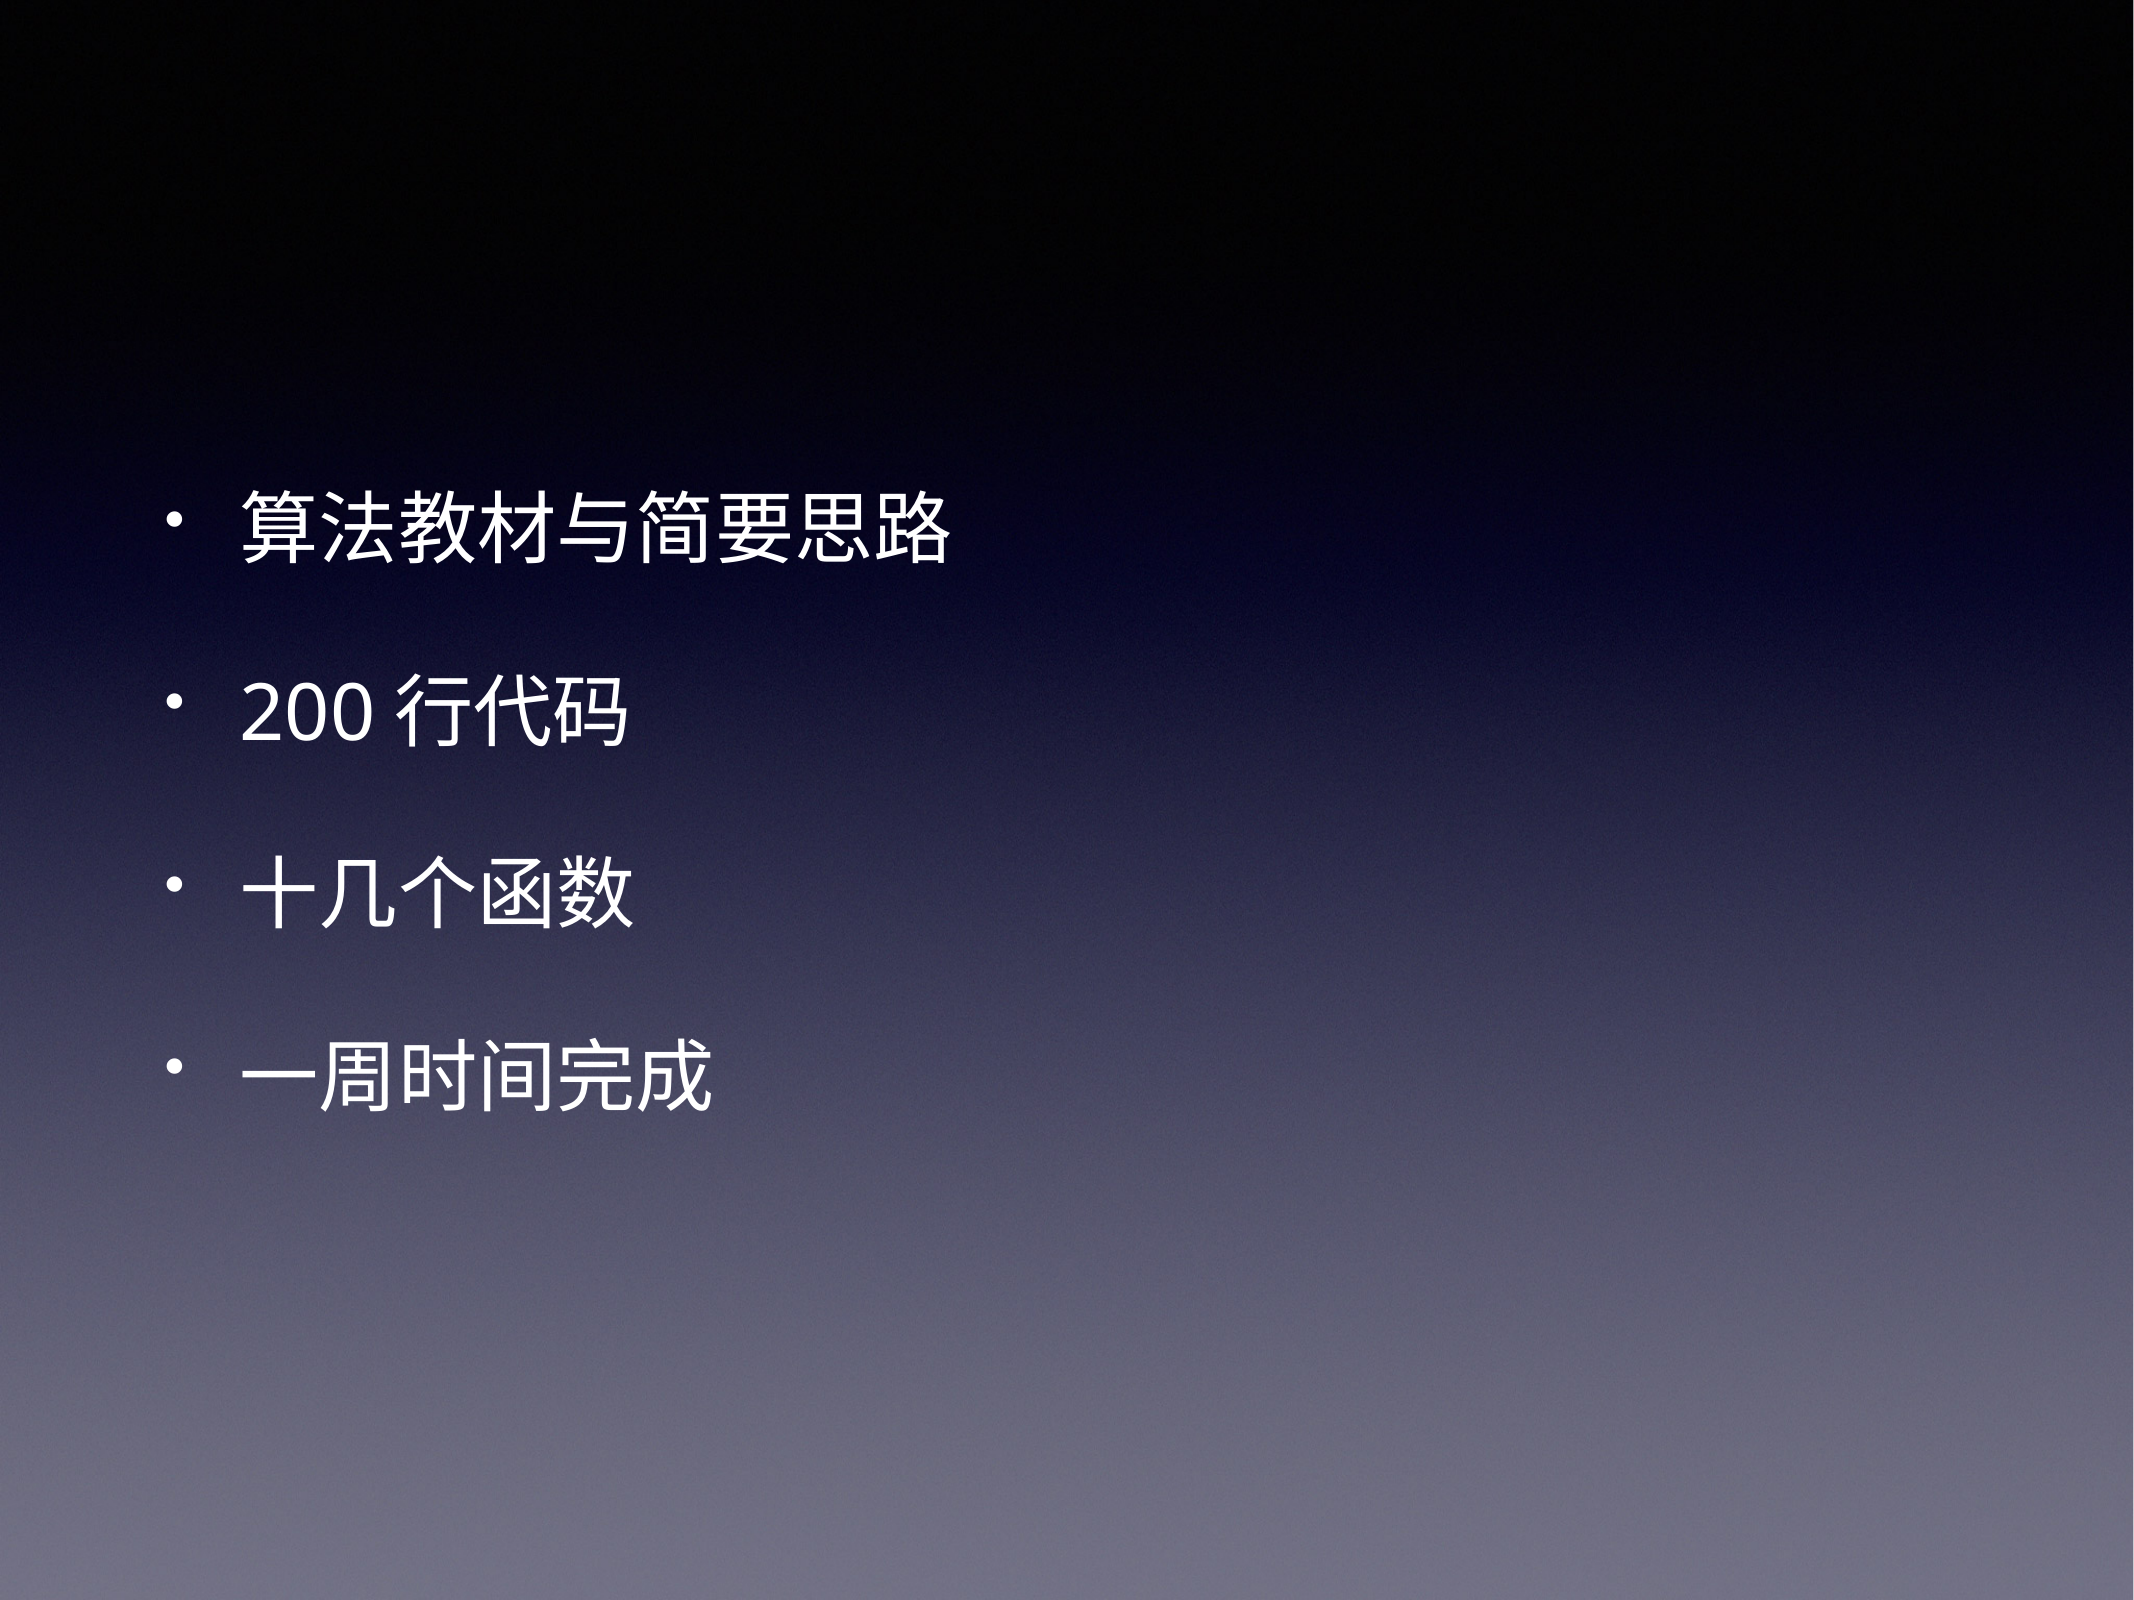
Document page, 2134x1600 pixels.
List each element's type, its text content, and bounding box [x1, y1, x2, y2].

list 算法教材与简要思路 200行代码 十几个函数 一周时间完成 [155, 207, 1978, 1393]
picture [0, 0, 2134, 1600]
